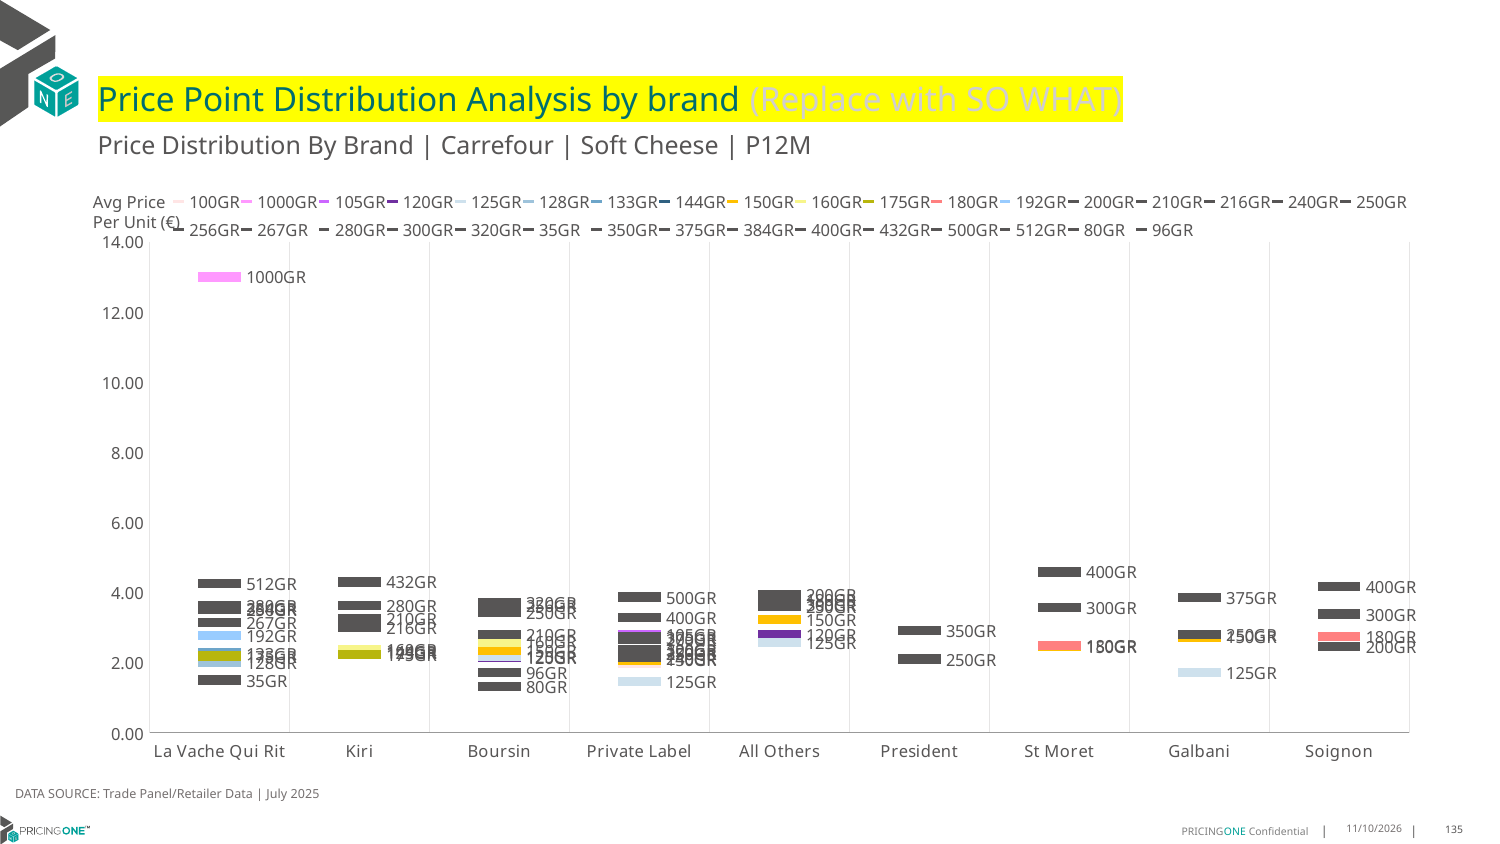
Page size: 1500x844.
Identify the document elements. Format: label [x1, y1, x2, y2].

list [82, 127, 1418, 186]
title [82, 0, 1418, 127]
slide_number [1325, 815, 1479, 844]
list [0, 776, 750, 814]
chart [88, 185, 1418, 776]
